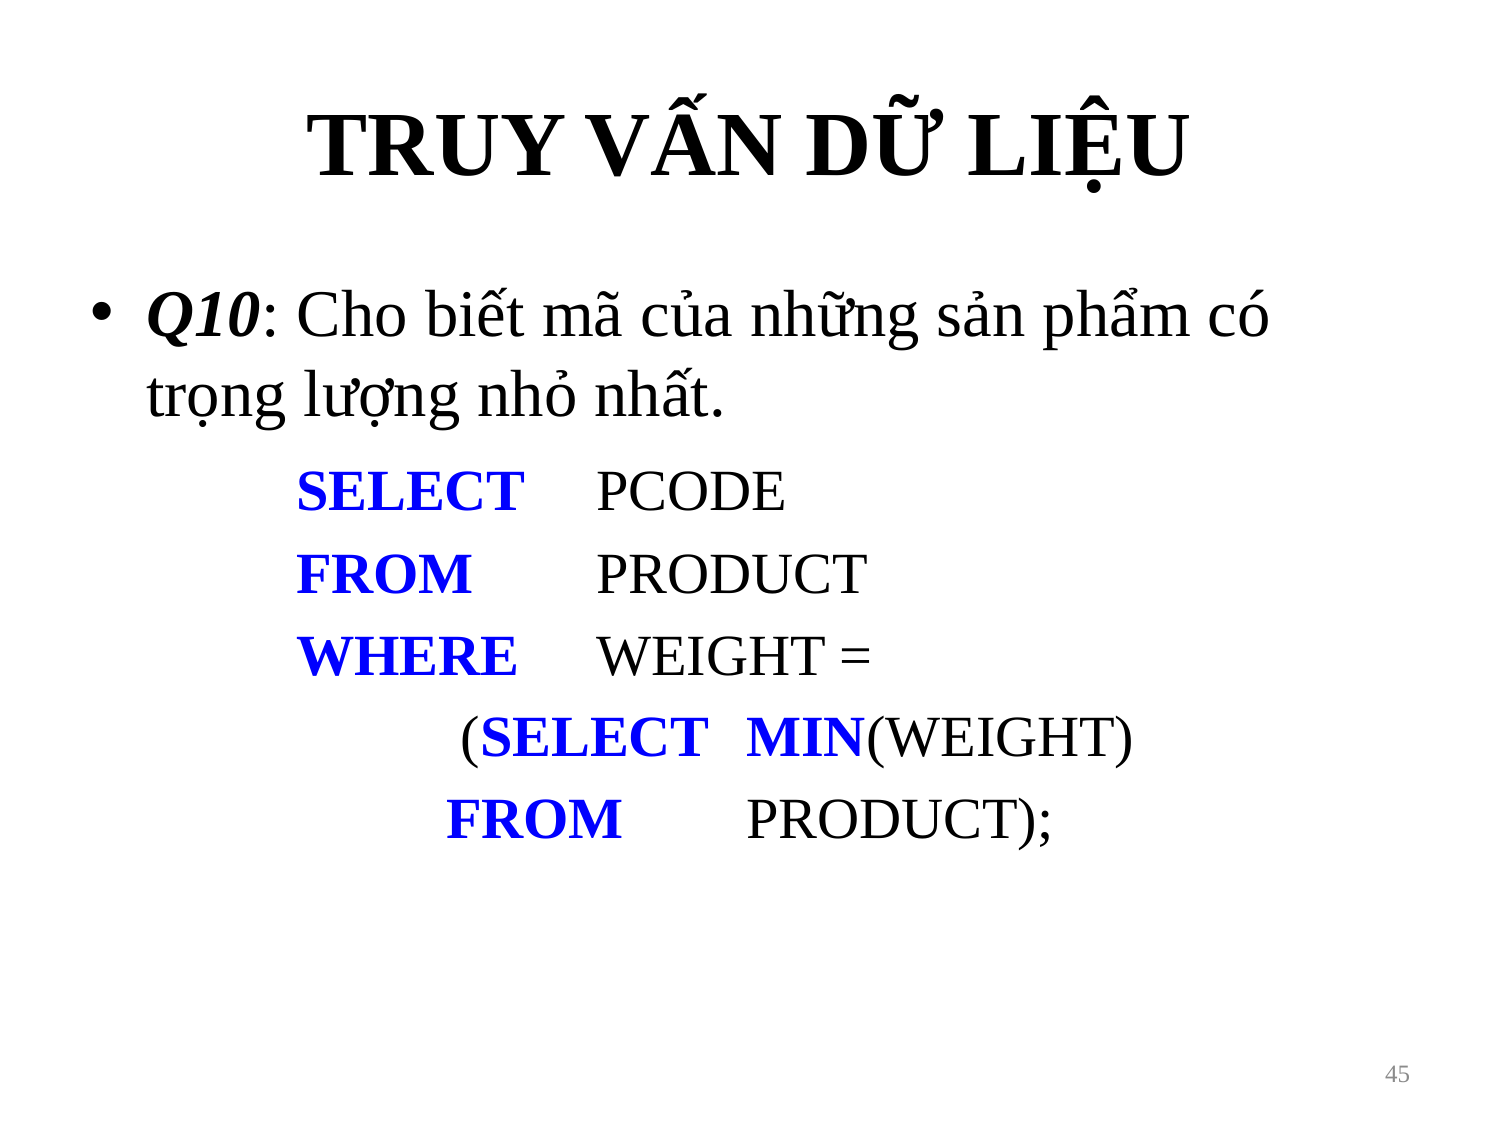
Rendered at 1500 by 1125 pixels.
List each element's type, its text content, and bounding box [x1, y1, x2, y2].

slide_number 45 [1074, 1042, 1425, 1103]
list Q10: Cho biết mã của những sản phẩm có trọng lượng nhỏ nhất. SELECT PCODE FROM PRODUCT WHERE WEIGHT = (SELECT MIN(WEIGHT) FROM PRODUCT); [74, 262, 1426, 1006]
title TRUY VẤN DỮ LIỆU [74, 44, 1426, 233]
